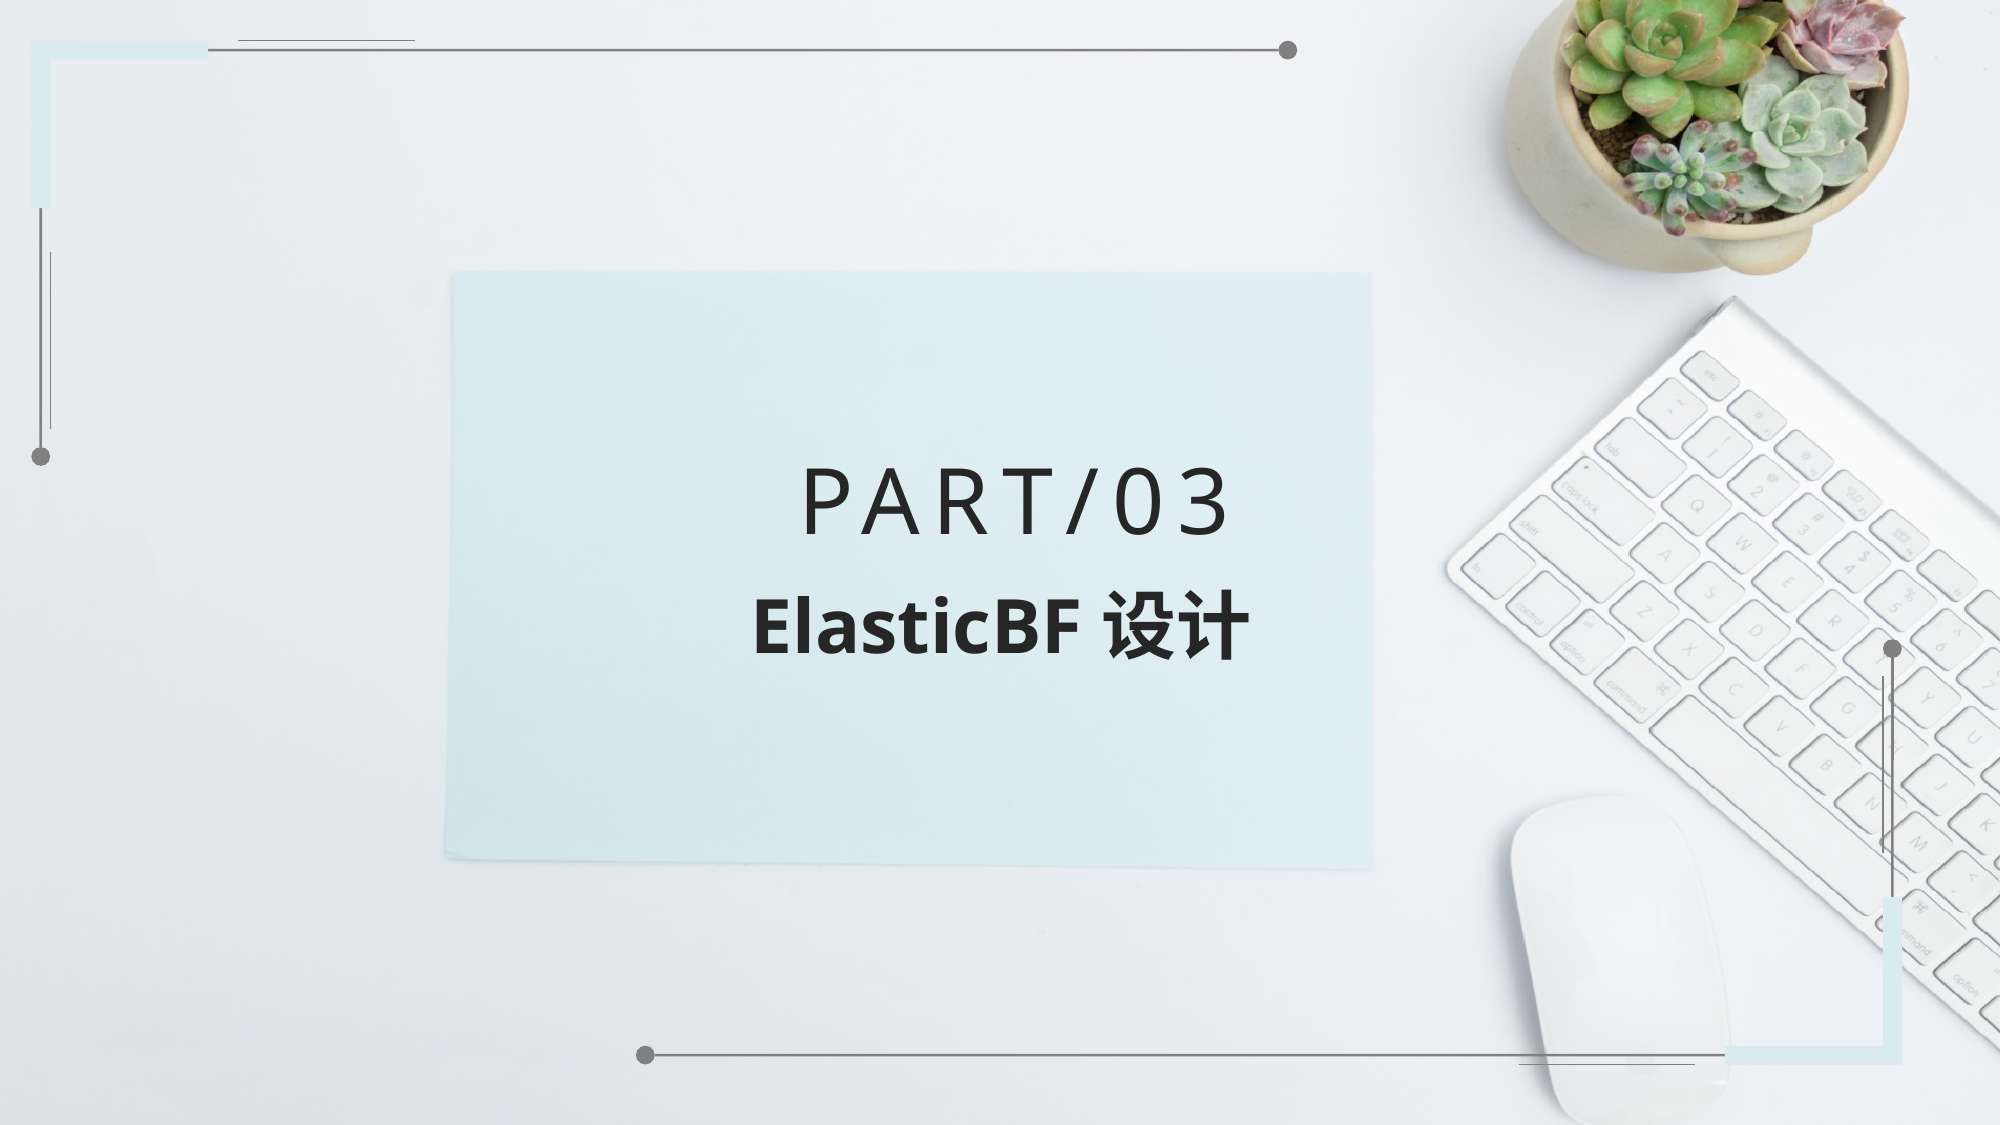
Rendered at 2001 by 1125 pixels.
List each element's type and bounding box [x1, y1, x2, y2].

picture [0, 0, 2000, 1125]
text_box [635, 639, 1902, 1065]
text_box [31, 40, 1298, 466]
